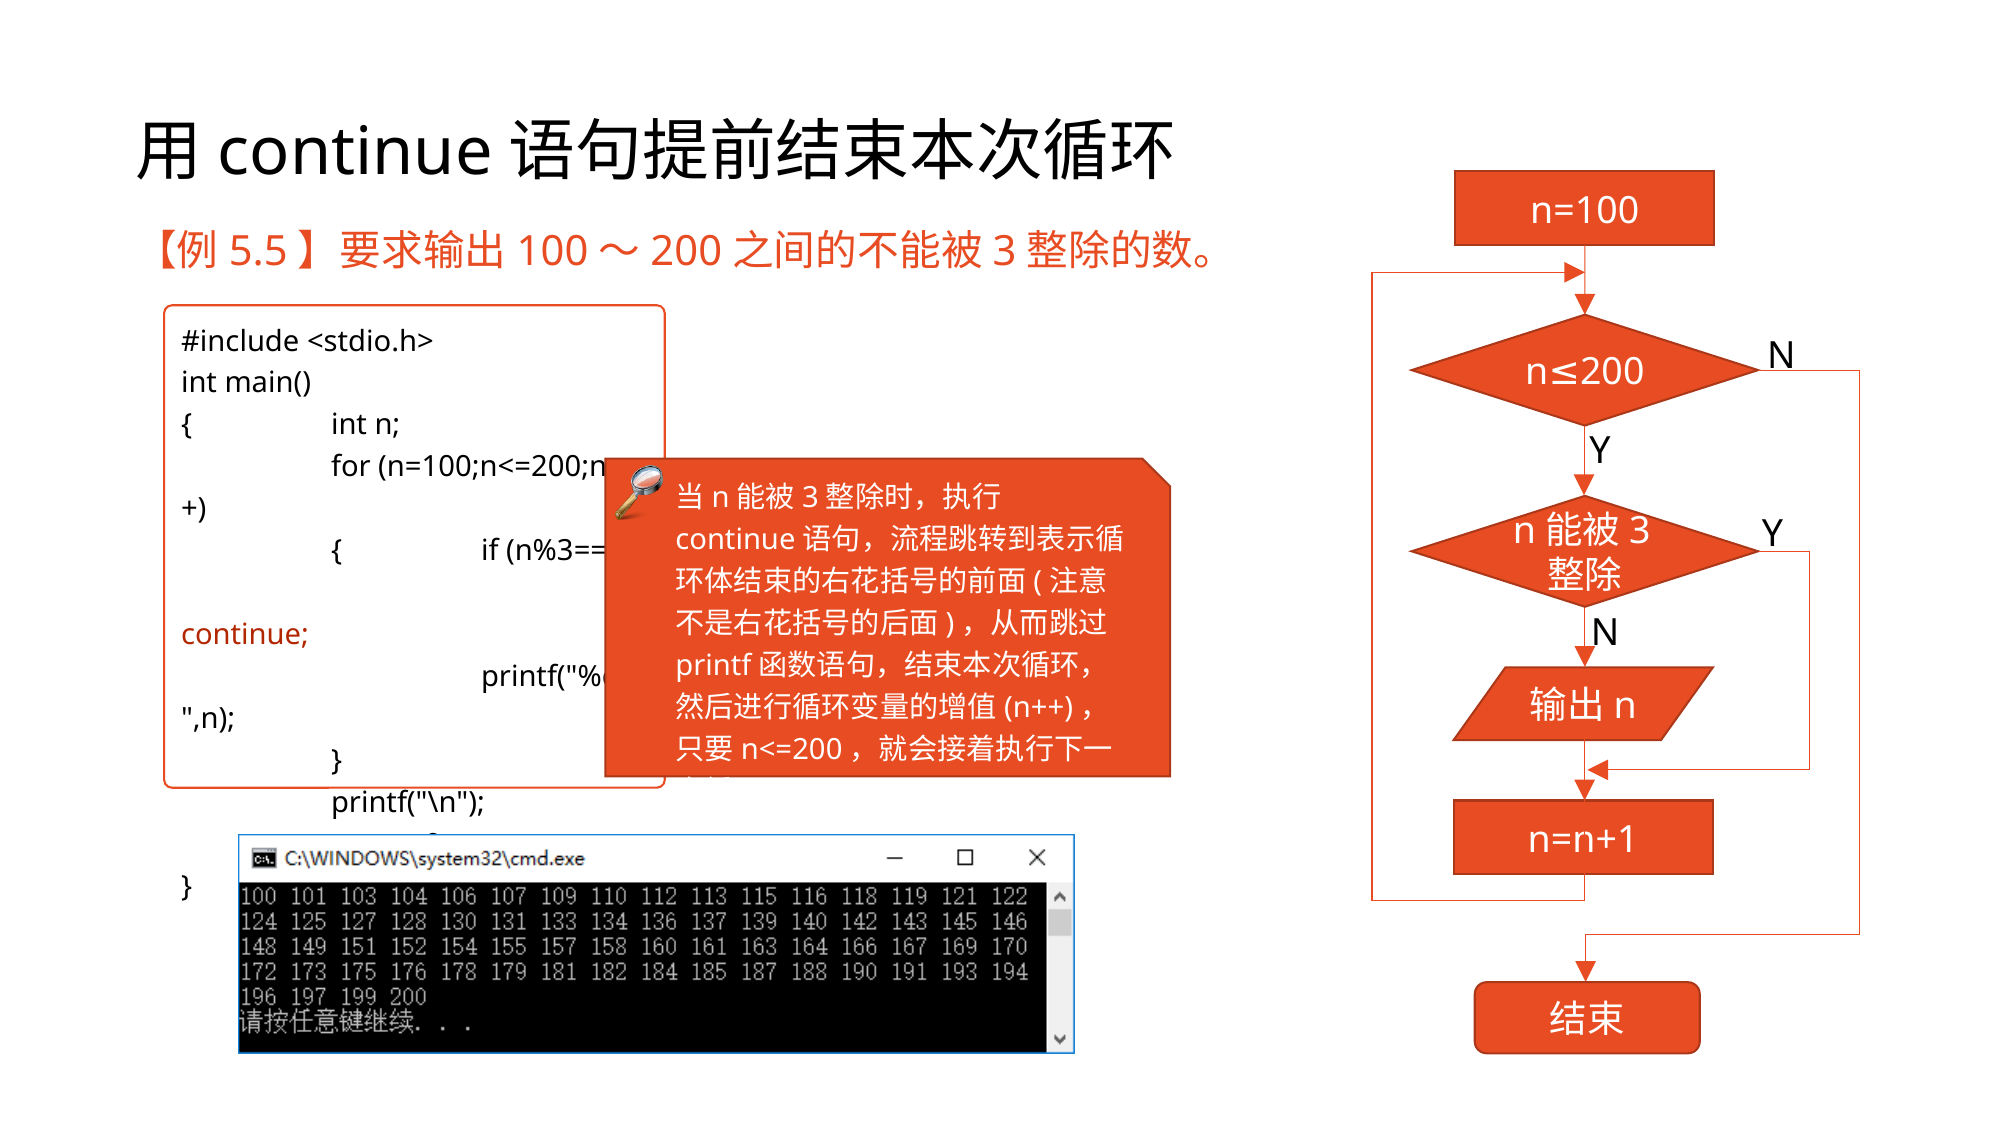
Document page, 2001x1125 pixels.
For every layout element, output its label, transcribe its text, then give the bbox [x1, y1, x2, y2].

picture [238, 834, 1075, 1054]
text_box #include <stdio.h> int main() { int n; for (n=100;n<=200;n++) { if (n%3==0) continue; printf("%d ",n); } printf("\n"); return 0; } [163, 304, 666, 789]
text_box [605, 458, 1171, 777]
title 用continue语句提前结束本次循环 [120, 44, 1846, 206]
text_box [1372, 171, 1860, 1054]
list 【例5.5】要求输出100～200之间的不能被3整除的数。 [120, 206, 1372, 422]
